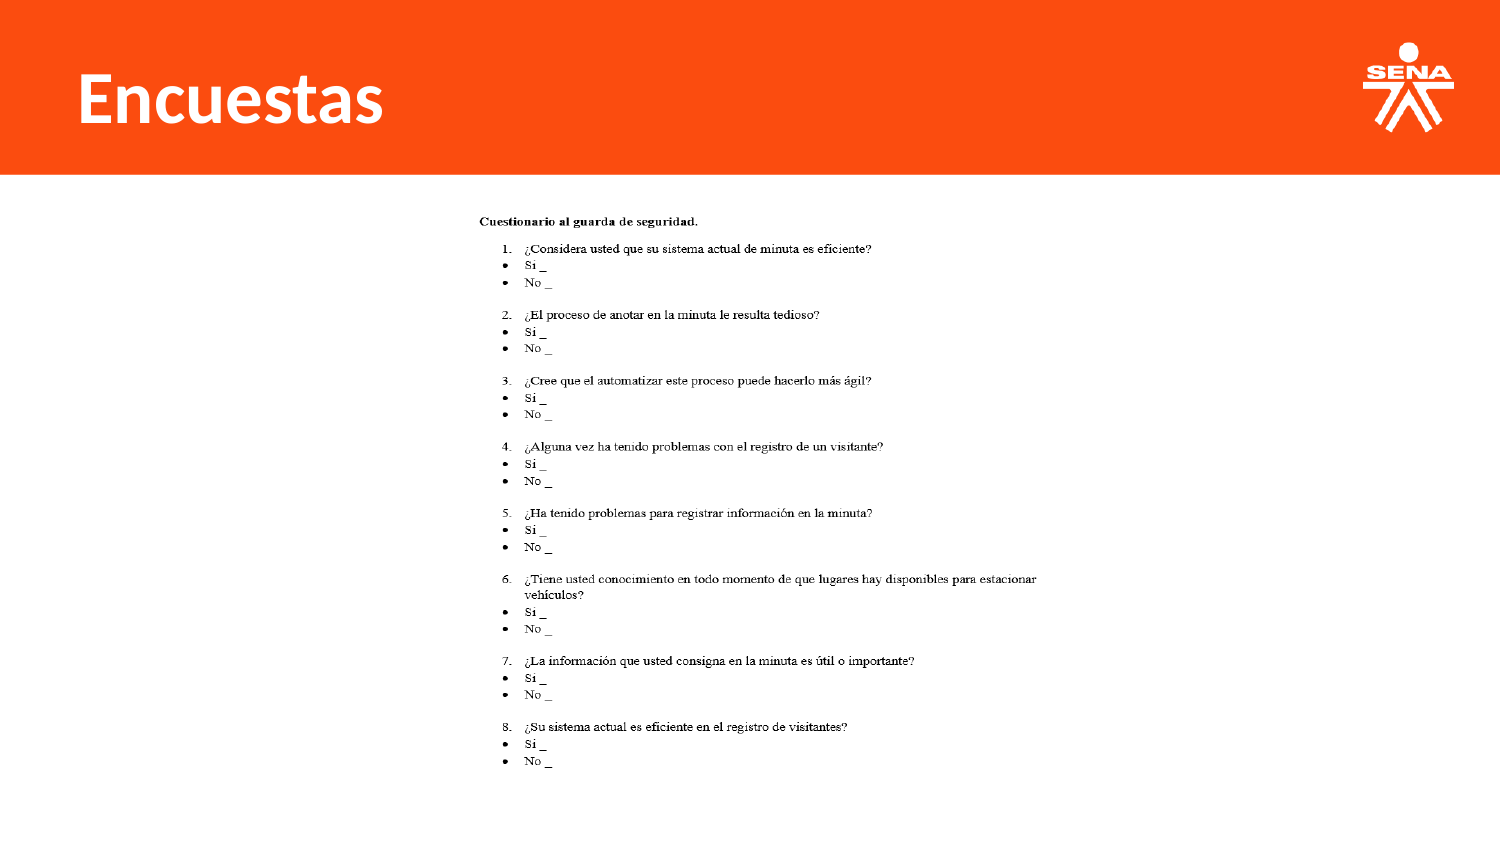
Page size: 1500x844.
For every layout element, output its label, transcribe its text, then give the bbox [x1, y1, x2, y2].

text_box Encuestas [62, 40, 455, 146]
picture [0, 0, 1500, 844]
